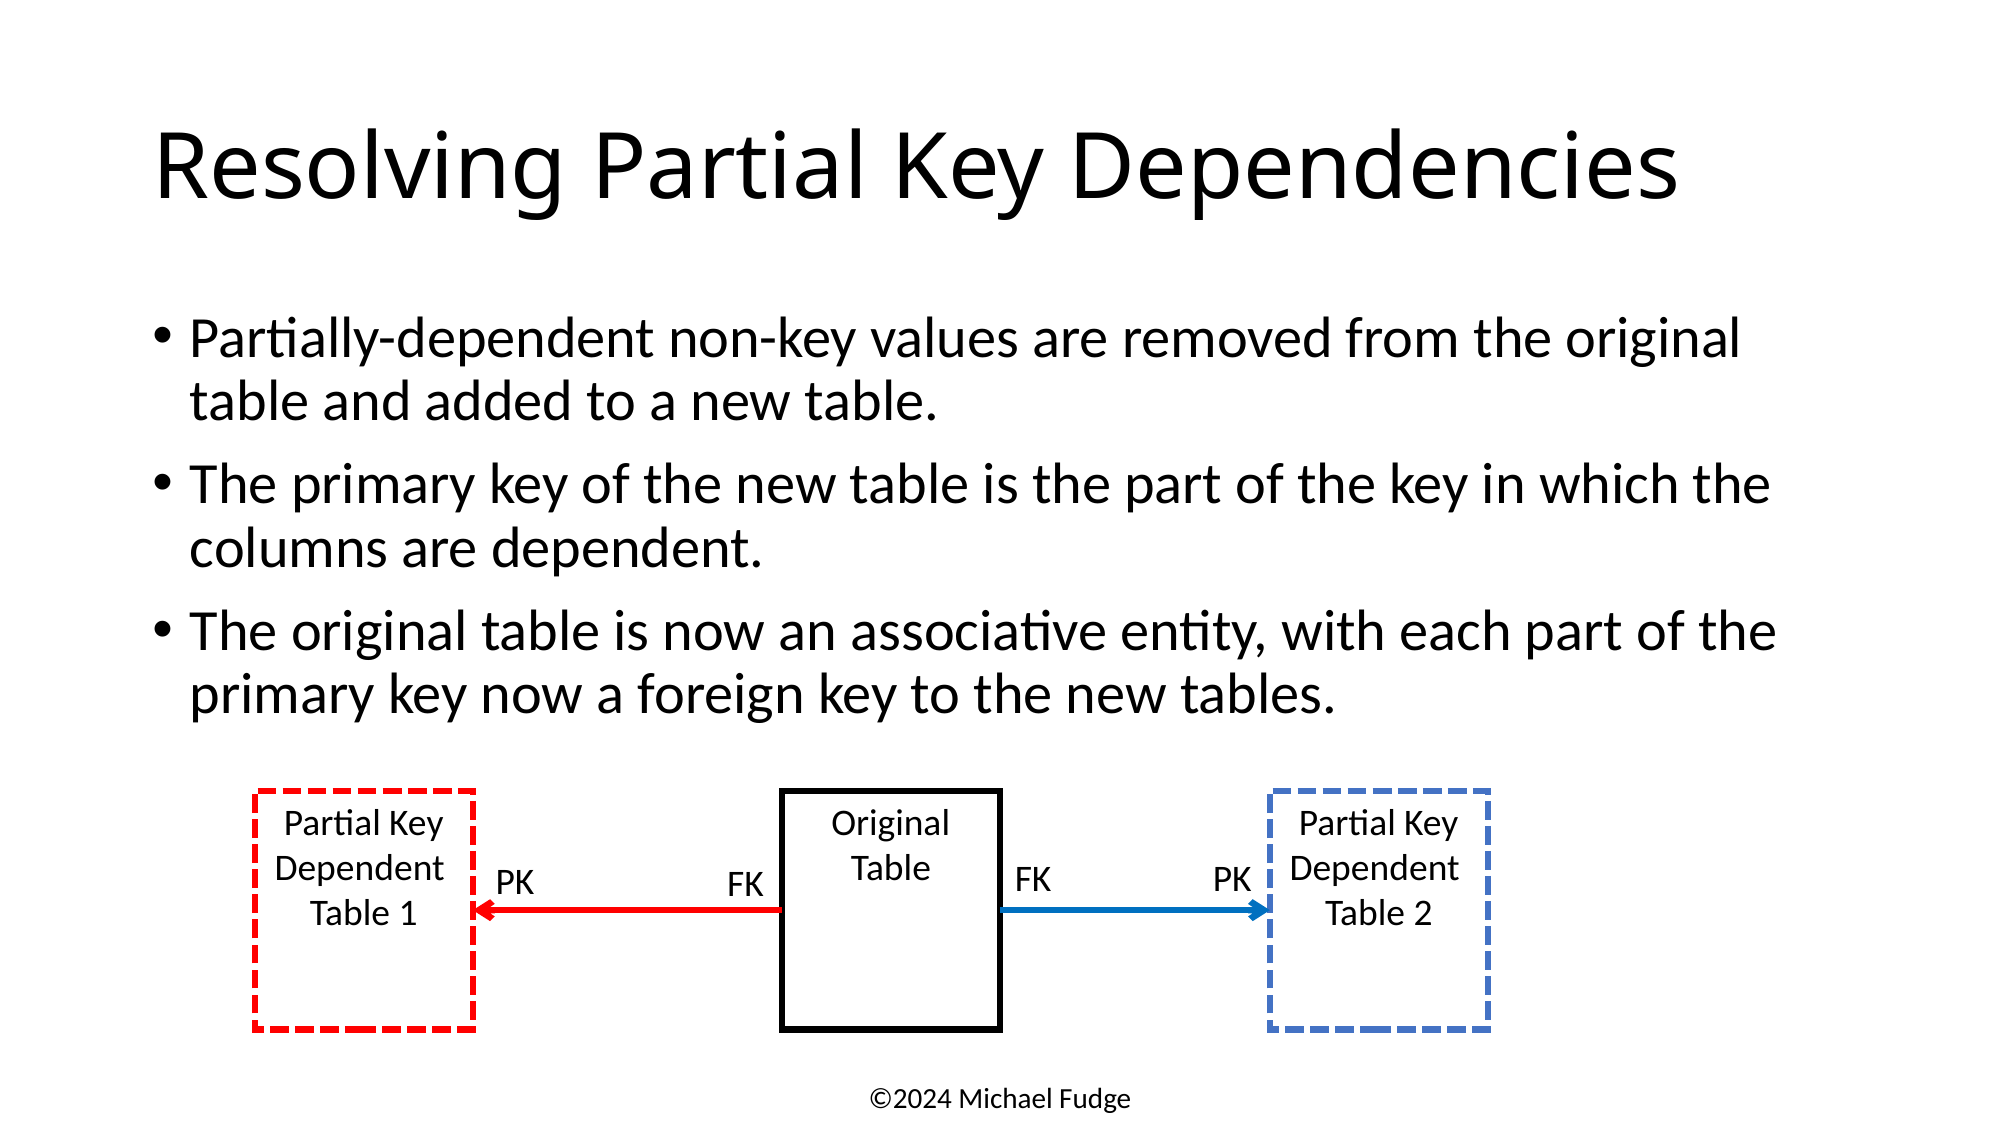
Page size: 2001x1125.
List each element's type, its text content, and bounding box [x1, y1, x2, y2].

text_box Original Table [781, 790, 1001, 1031]
text_box FK [712, 851, 818, 912]
text_box PK [480, 849, 568, 910]
text_box Partial Key Dependent Table 1 [254, 790, 474, 1031]
text_box Partial Key Dependent Table 2 [1269, 790, 1489, 1031]
text_box PK [1198, 846, 1285, 906]
list Partially-dependent non-key values are removed from the original table and added to a new table. The primary key of the new table is the part of the key in which the columns are dependent. The original table is now an associative entity, with each part of the primary key now a foreign key to the new tables. [137, 299, 1863, 1066]
title Resolving Partial Key Dependencies [137, 59, 1863, 278]
text_box FK [999, 846, 1106, 906]
